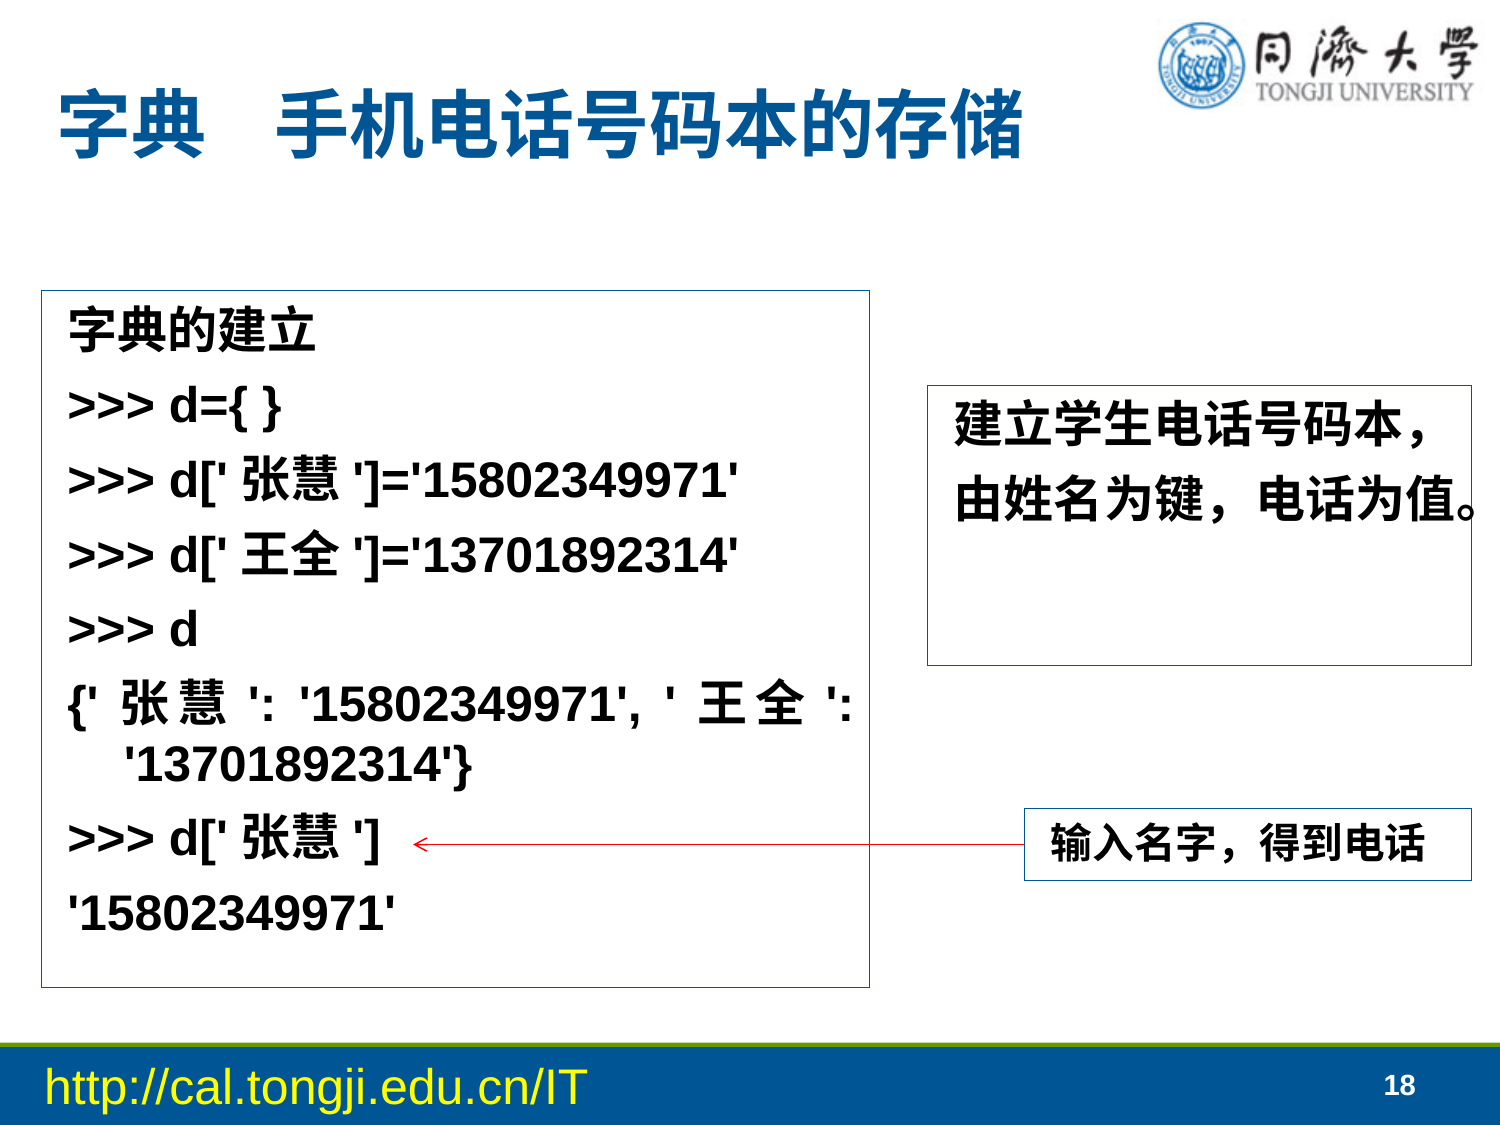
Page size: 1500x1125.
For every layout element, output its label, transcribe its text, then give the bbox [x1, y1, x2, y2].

text_box 字典的建立 >>> d={ } >>> d['张慧']='15802349971' >>> d['王全']='13701892314' >>> d {'张慧': '15802349971', '王全': '13701892314'} >>> d['张慧'] '15802349971' [41, 290, 870, 988]
text_box 建立学生电话号码本， 由姓名为键，电话为值。 [927, 385, 1472, 666]
picture [1145, 19, 1495, 113]
text_box 输入名字，得到电话 [1024, 808, 1472, 881]
title 字典 手机电话号码本的存储 [41, 46, 1401, 177]
